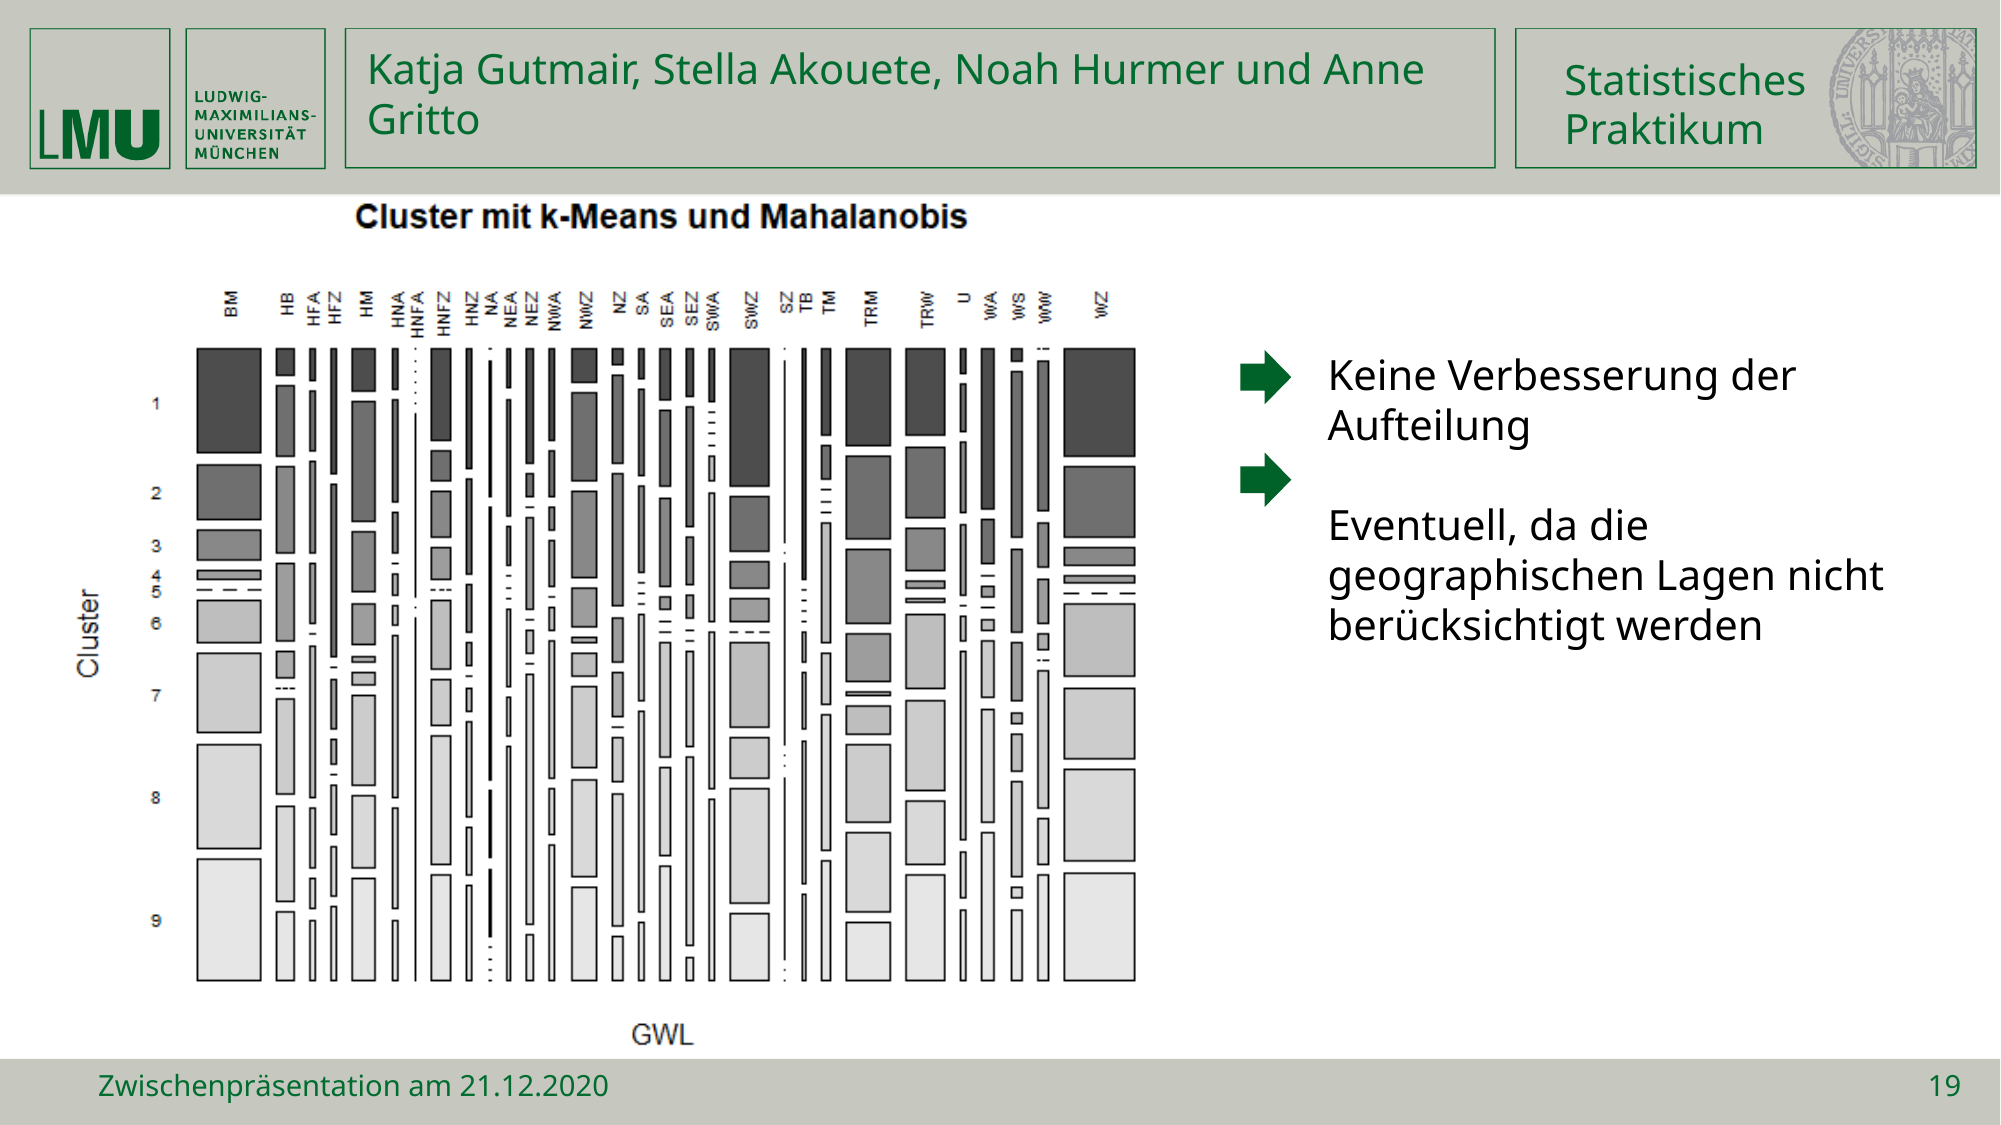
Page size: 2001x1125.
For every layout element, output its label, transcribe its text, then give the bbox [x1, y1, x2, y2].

text_box 19 [1803, 1059, 1977, 1108]
picture [0, 200, 1260, 1054]
text_box Statistisches Praktikum [1549, 46, 1833, 161]
text_box [1525, 30, 1821, 161]
text_box Keine Verbesserung der Aufteilung Eventuell, da die geographischen Lagen nicht berücksichtigt werden [1312, 341, 1969, 657]
picture [0, 0, 2001, 1125]
text_box [1264, 355, 1922, 982]
text_box [1264, 455, 1290, 505]
text_box Zwischenpräsentation am 21.12.2020 [83, 1059, 1775, 1108]
text_box Katja Gutmair, Stella Akouete, Noah Hurmer und Anne Gritto [352, 74, 1463, 150]
text_box [1264, 352, 1290, 402]
